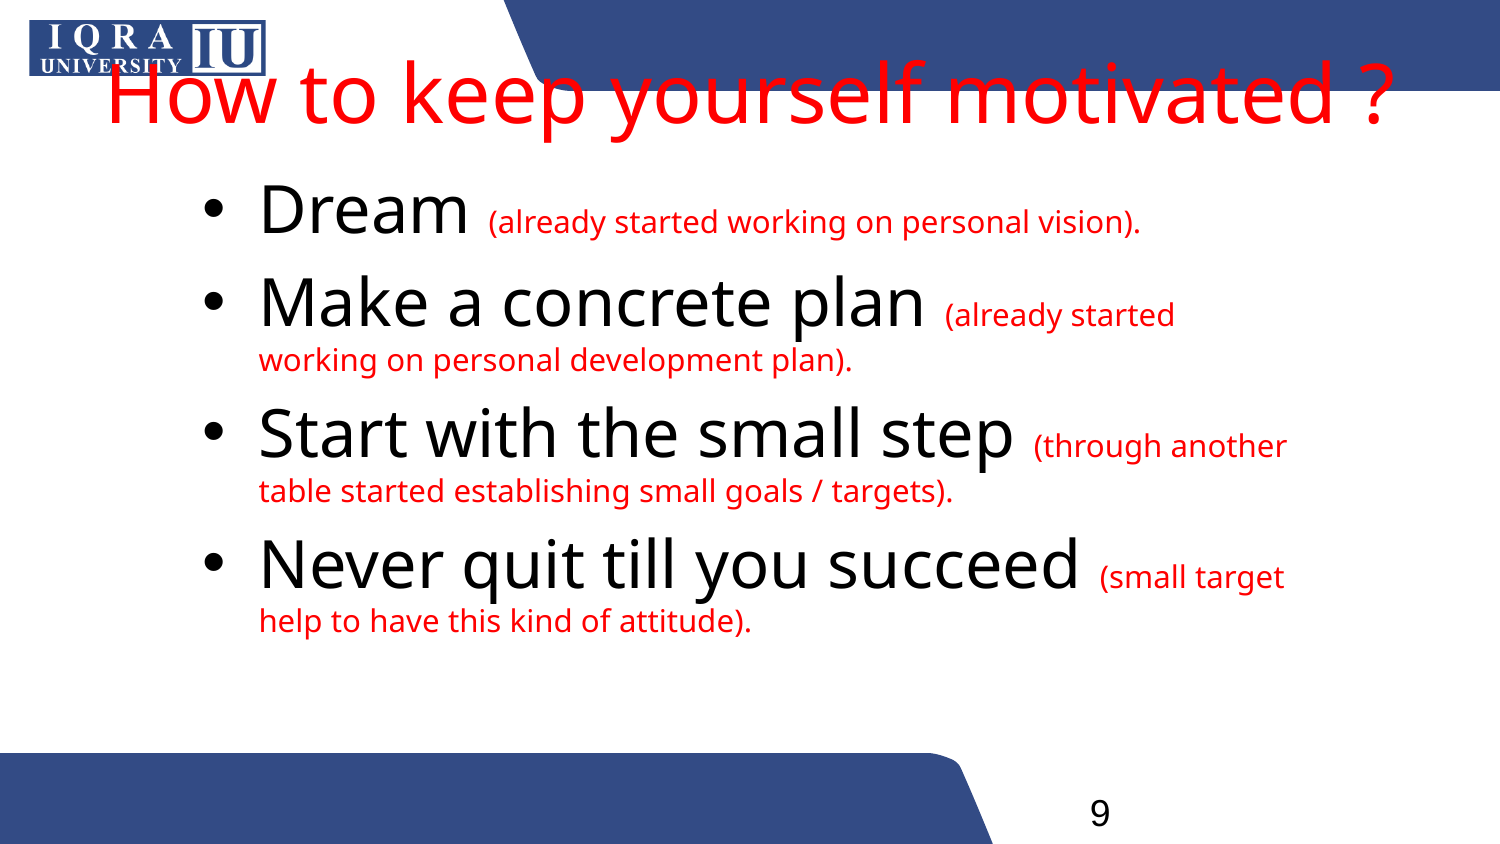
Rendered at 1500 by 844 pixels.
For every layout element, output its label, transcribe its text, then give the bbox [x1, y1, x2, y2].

slide_number 9 [1074, 782, 1425, 827]
title How to keep yourself motivated ? [75, 33, 1425, 175]
picture [29, 20, 266, 76]
list Dream (already started working on personal vision). Make a concrete plan (already started working on personal development plan). Start with the small step (through another table started establishing small goals / targets). Never quit till you succeed (small target help to have this kind of attitude). [187, 159, 1313, 844]
